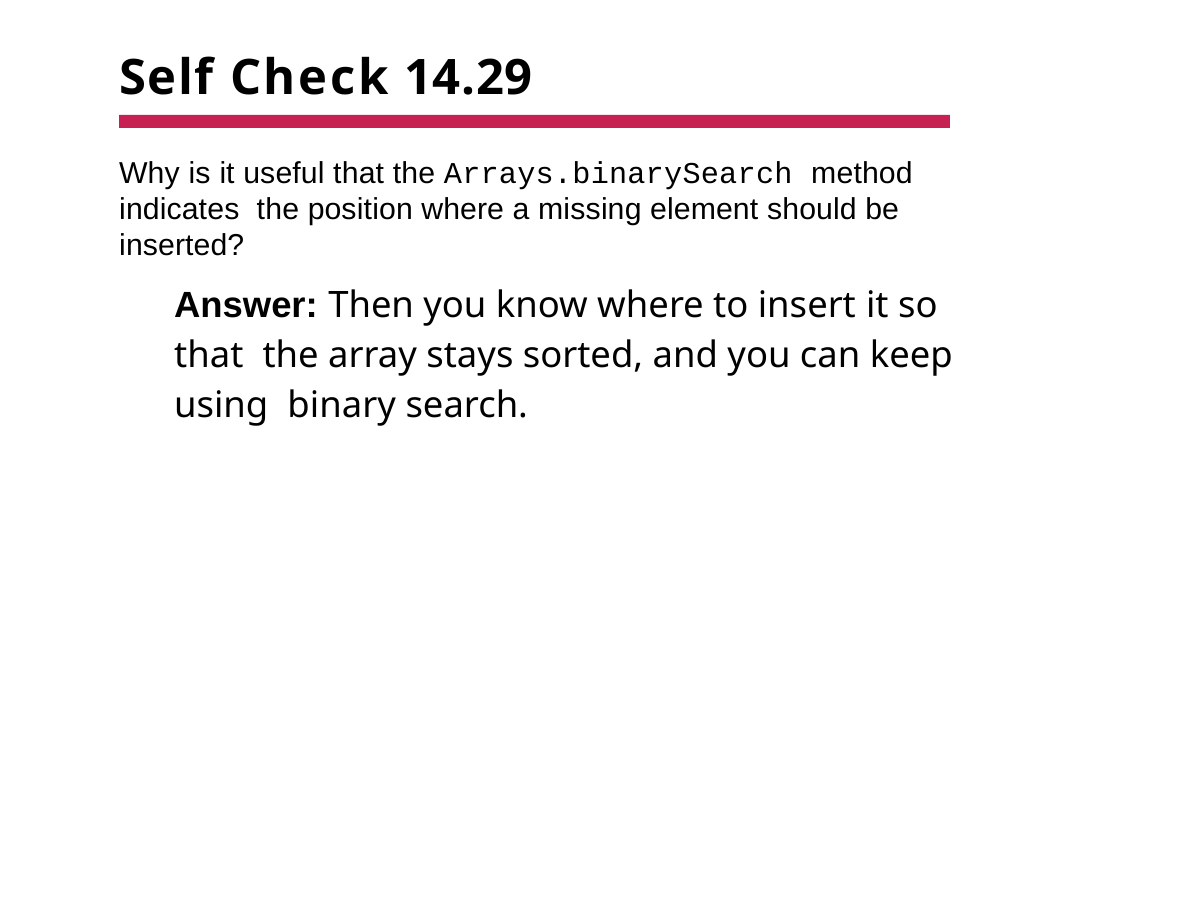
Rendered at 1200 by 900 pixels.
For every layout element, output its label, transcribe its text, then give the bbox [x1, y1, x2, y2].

text_box Why is it useful that the Arrays.binarySearch method indicates the position where a missing element should be inserted? Answer: Then you know where to insert it so that the array stays sorted, and you can keep using binary search. [117, 153, 1034, 425]
title Self Check 14.29 [117, 45, 1083, 196]
